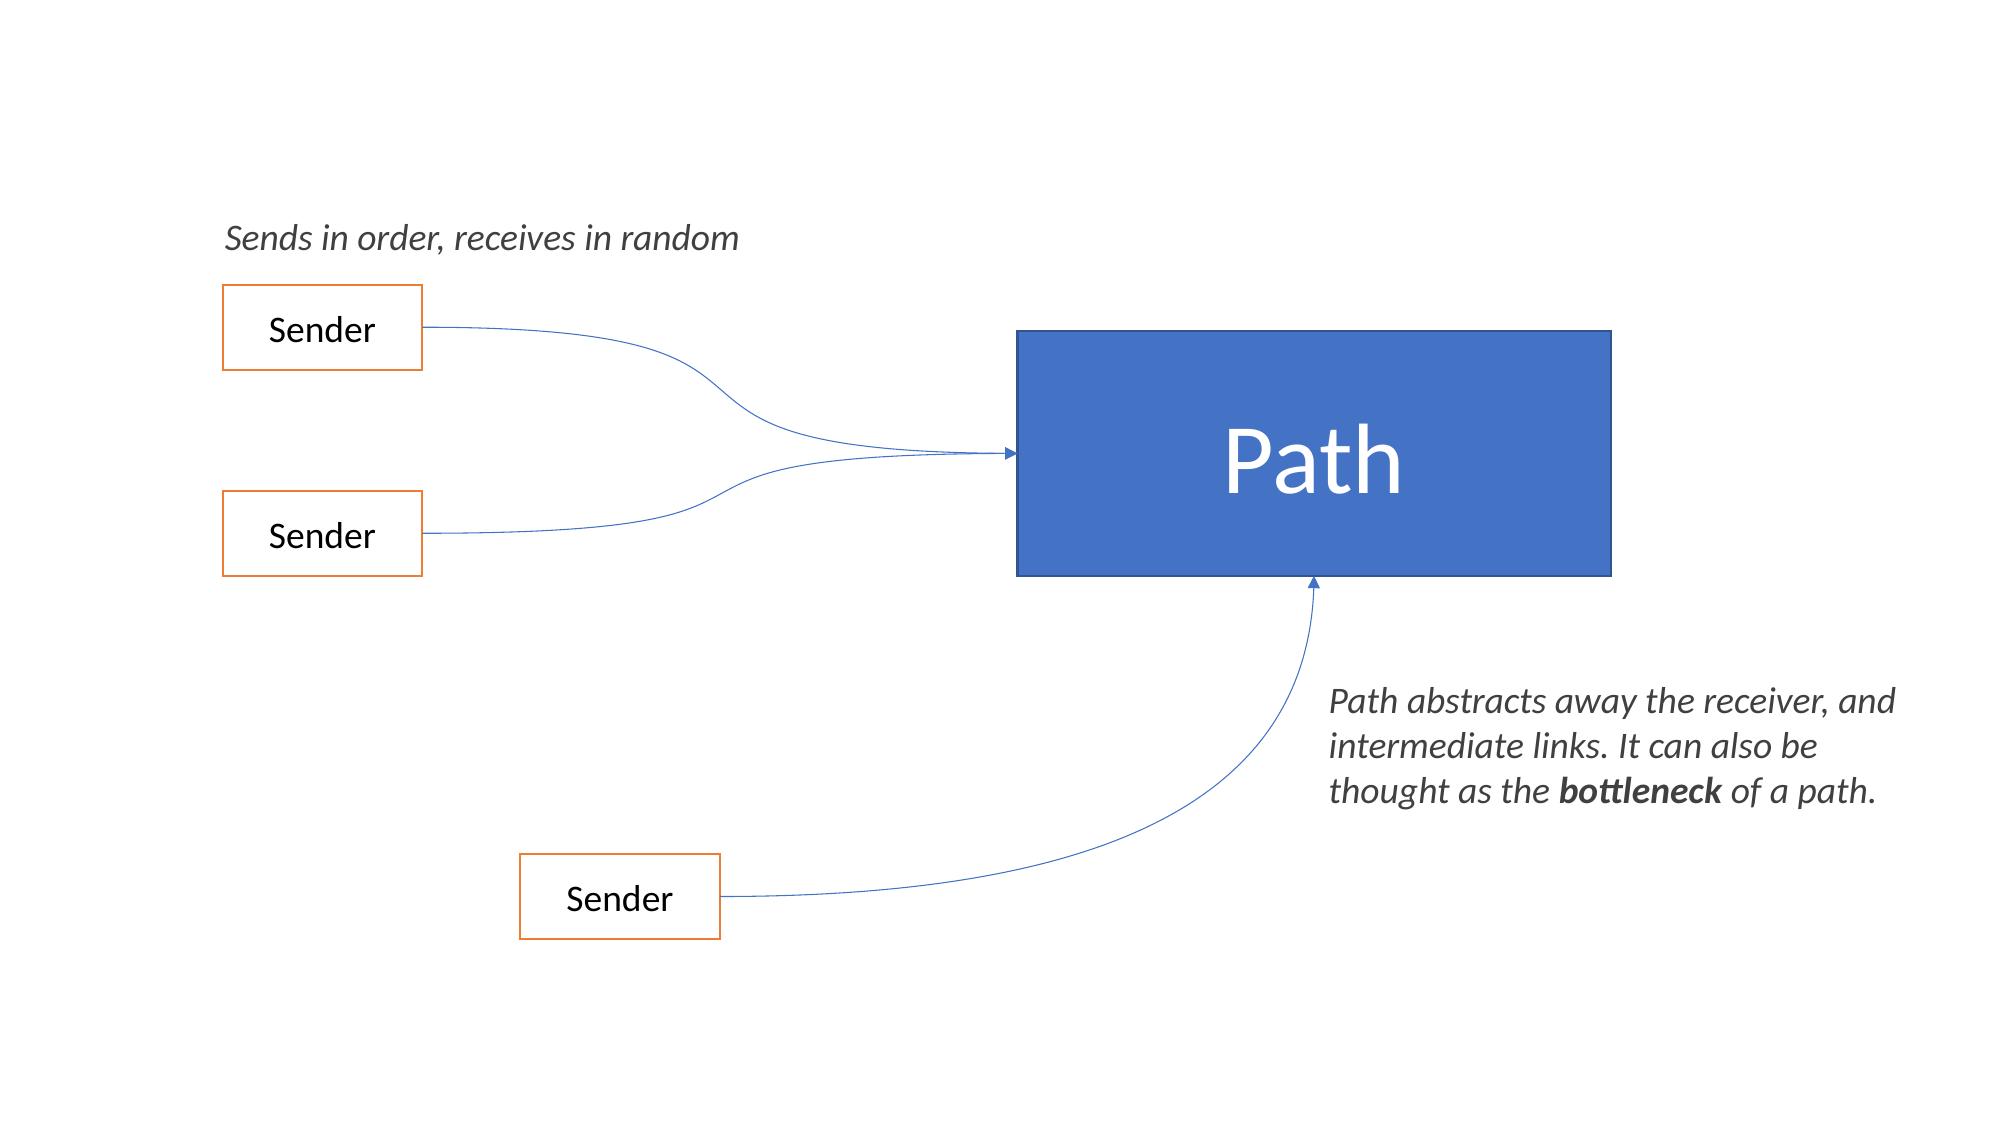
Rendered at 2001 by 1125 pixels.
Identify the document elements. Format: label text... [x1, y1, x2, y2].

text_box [422, 453, 1018, 534]
text_box Sender [519, 853, 721, 940]
text_box Sender [222, 490, 423, 577]
text_box Path [1016, 330, 1612, 577]
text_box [719, 575, 1315, 897]
text_box Sends in order, receives in random [210, 205, 831, 266]
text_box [422, 327, 1018, 453]
text_box Path abstracts away the receiver, and intermediate links. It can also be thought as the bottleneck of a path. [1315, 668, 1934, 819]
text_box Sender [222, 284, 423, 371]
